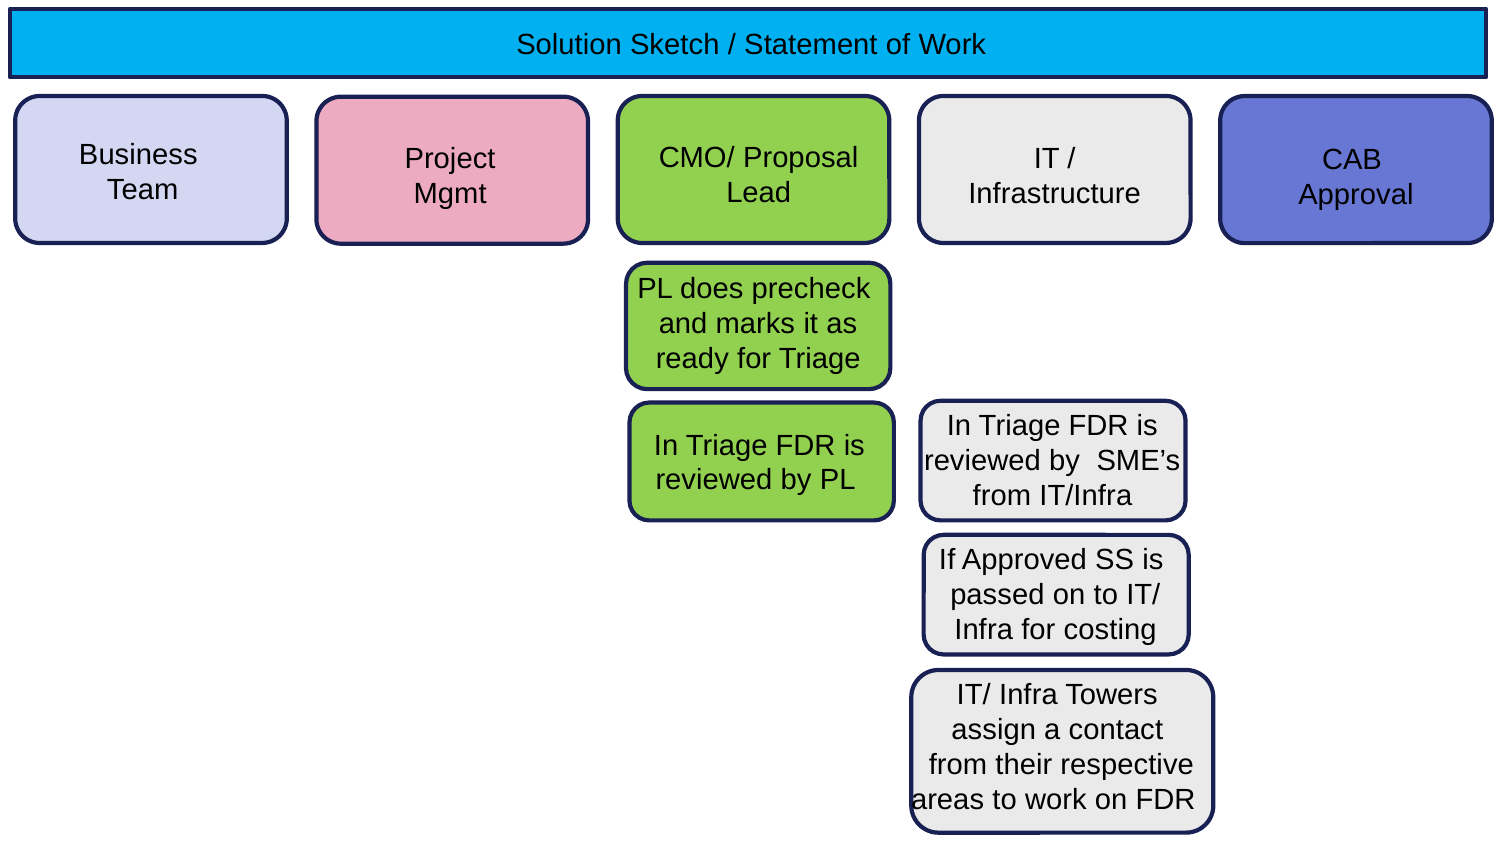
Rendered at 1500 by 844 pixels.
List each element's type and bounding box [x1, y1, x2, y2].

text_box [875, 667, 1248, 844]
text_box [892, 533, 1219, 655]
text_box [617, 261, 900, 401]
text_box [9, 8, 1493, 244]
text_box [618, 402, 885, 521]
text_box [889, 398, 1216, 534]
